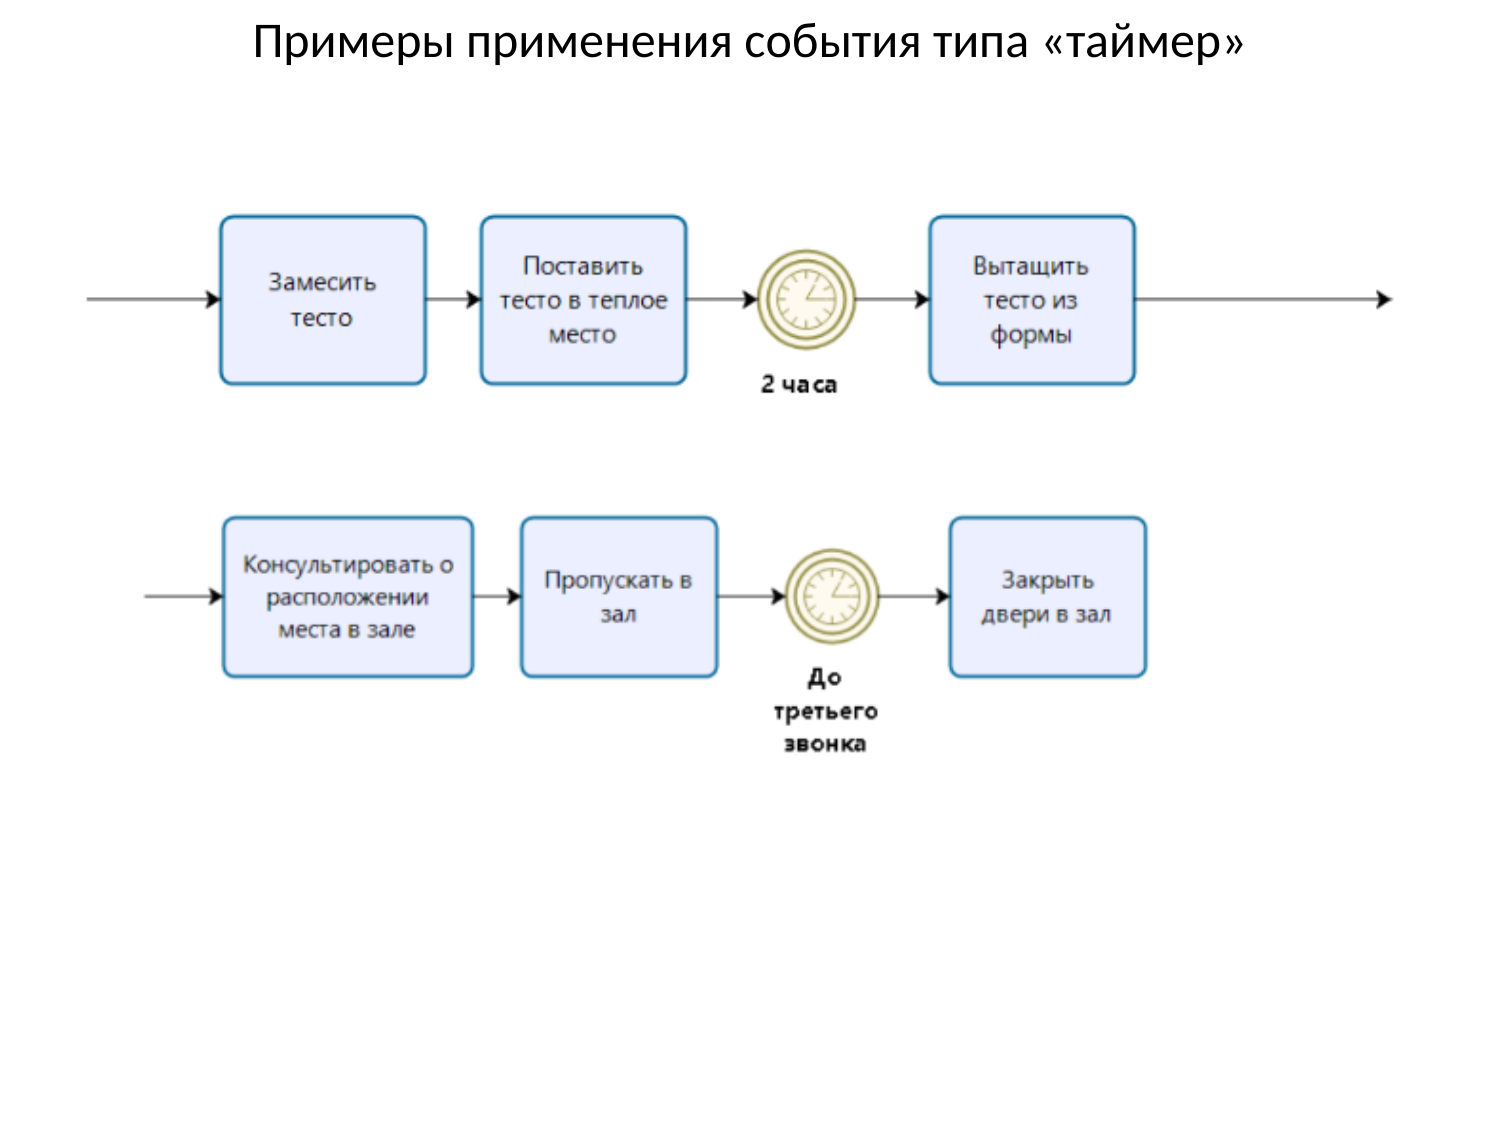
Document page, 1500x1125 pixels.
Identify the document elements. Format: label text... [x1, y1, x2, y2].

picture [104, 491, 1182, 762]
picture [74, 198, 1430, 416]
text_box Примеры применения события типа «таймер» [0, 0, 1500, 75]
